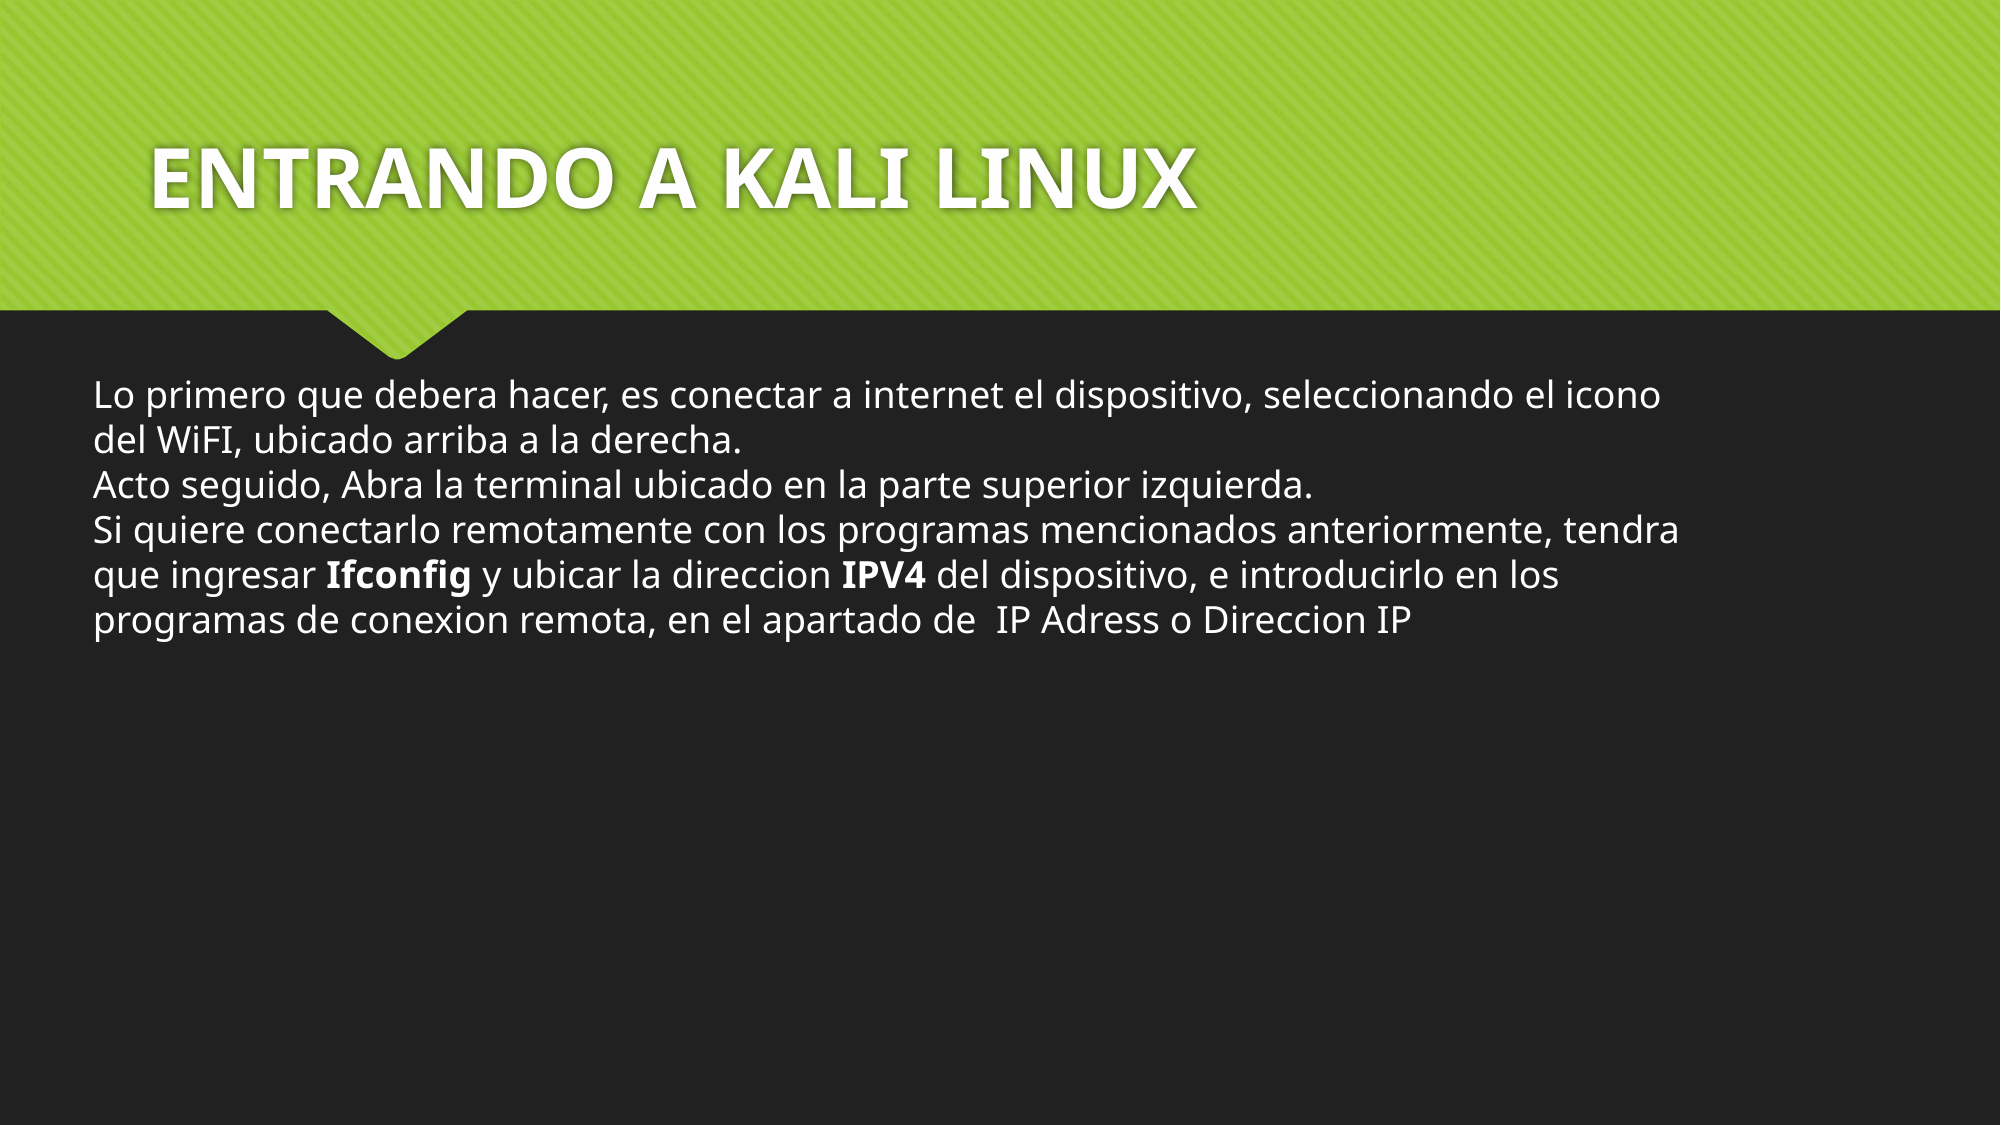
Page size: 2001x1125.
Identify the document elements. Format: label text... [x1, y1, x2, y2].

text_box Lo primero que debera hacer, es conectar a internet el dispositivo, seleccionando el icono del WiFI, ubicado arriba a la derecha. Acto seguido, Abra la terminal ubicado en la parte superior izquierda. Si quiere conectarlo remotamente con los programas mencionados anteriormente, tendra que ingresar Ifconfig y ubicar la direccion IPV4 del dispositivo, e introducirlo en los programas de conexion remota, en el apartado de IP Adress o Direccion IP [78, 363, 1719, 649]
title ENTRANDO A KALI LINUX [132, 73, 1868, 233]
